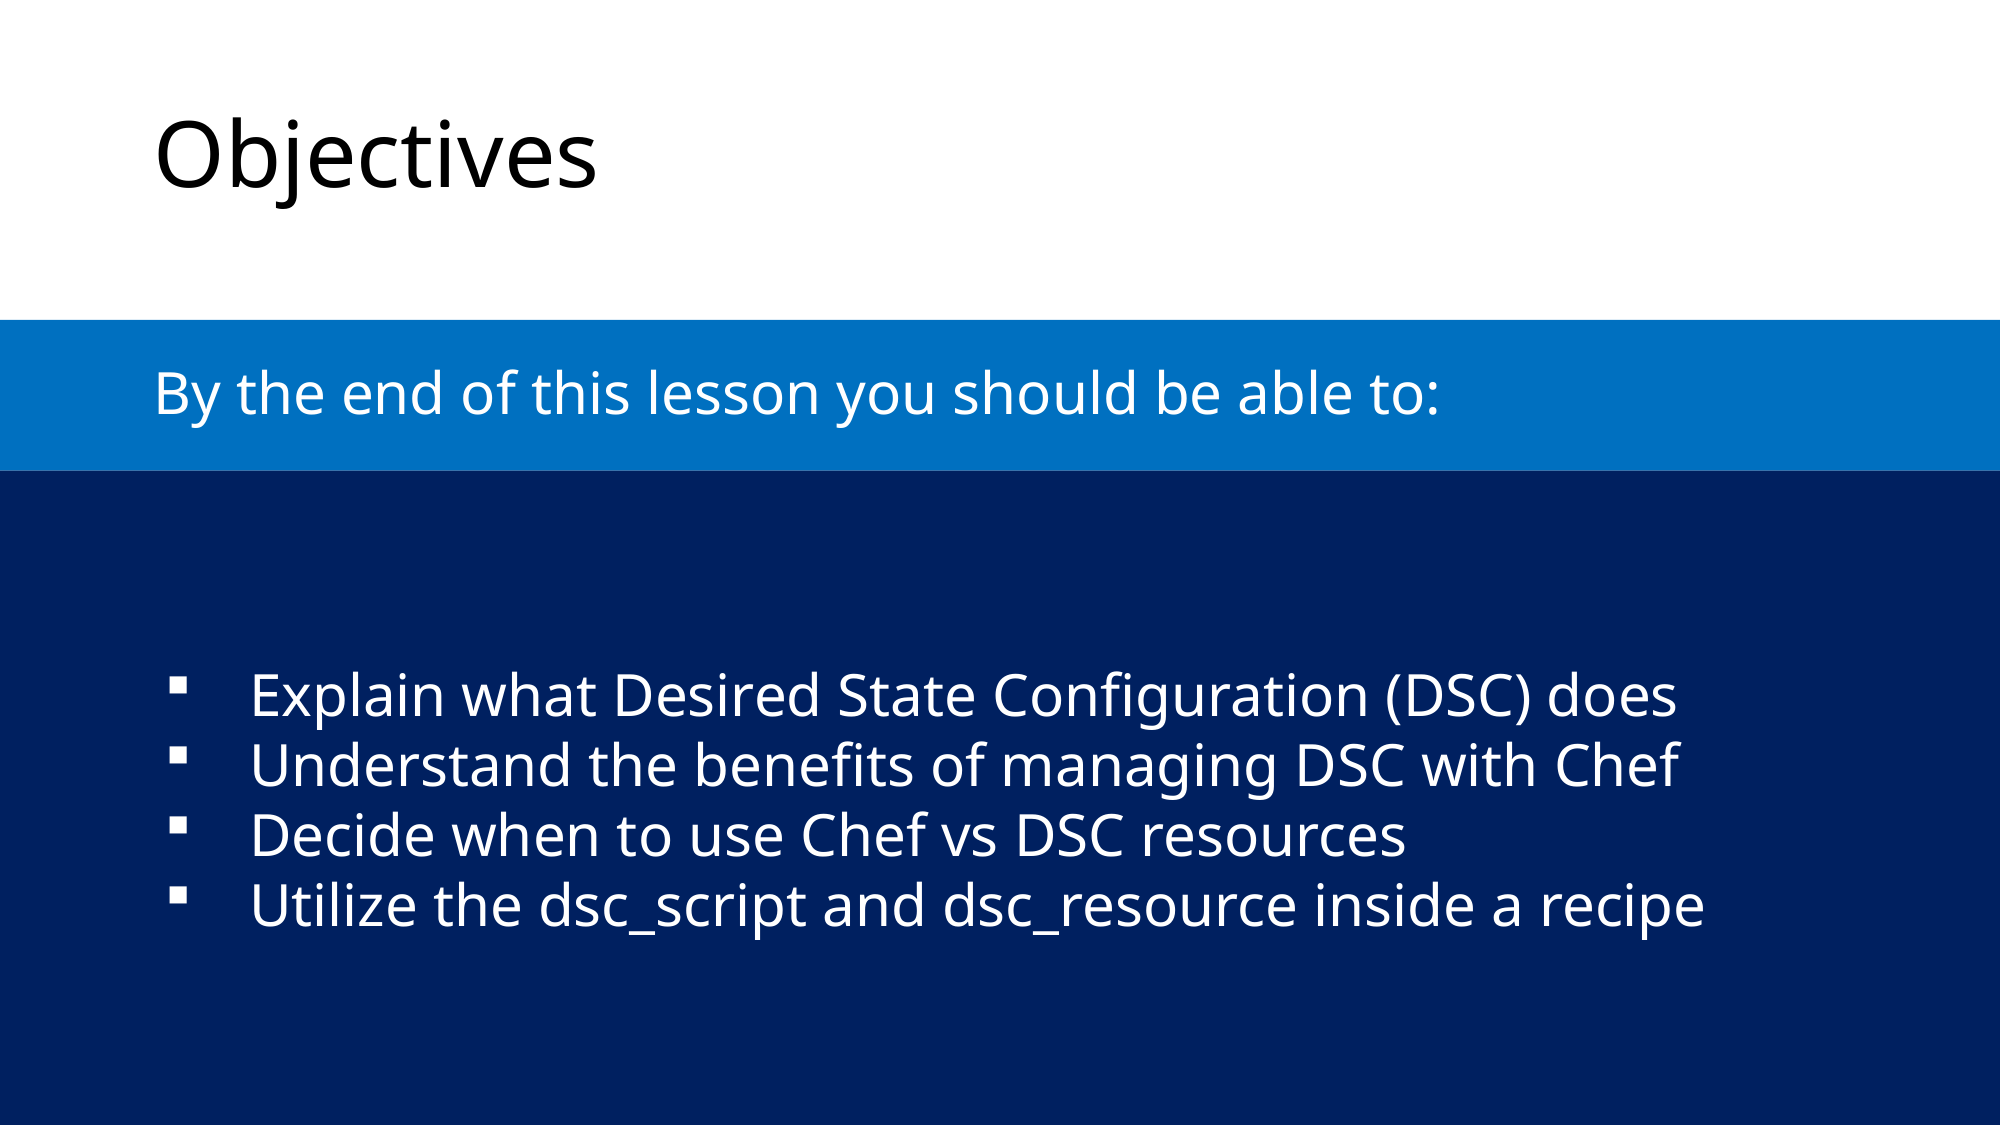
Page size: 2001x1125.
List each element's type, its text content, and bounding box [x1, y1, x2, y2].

text_box Objectives [138, 88, 951, 213]
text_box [0, 319, 2000, 1125]
